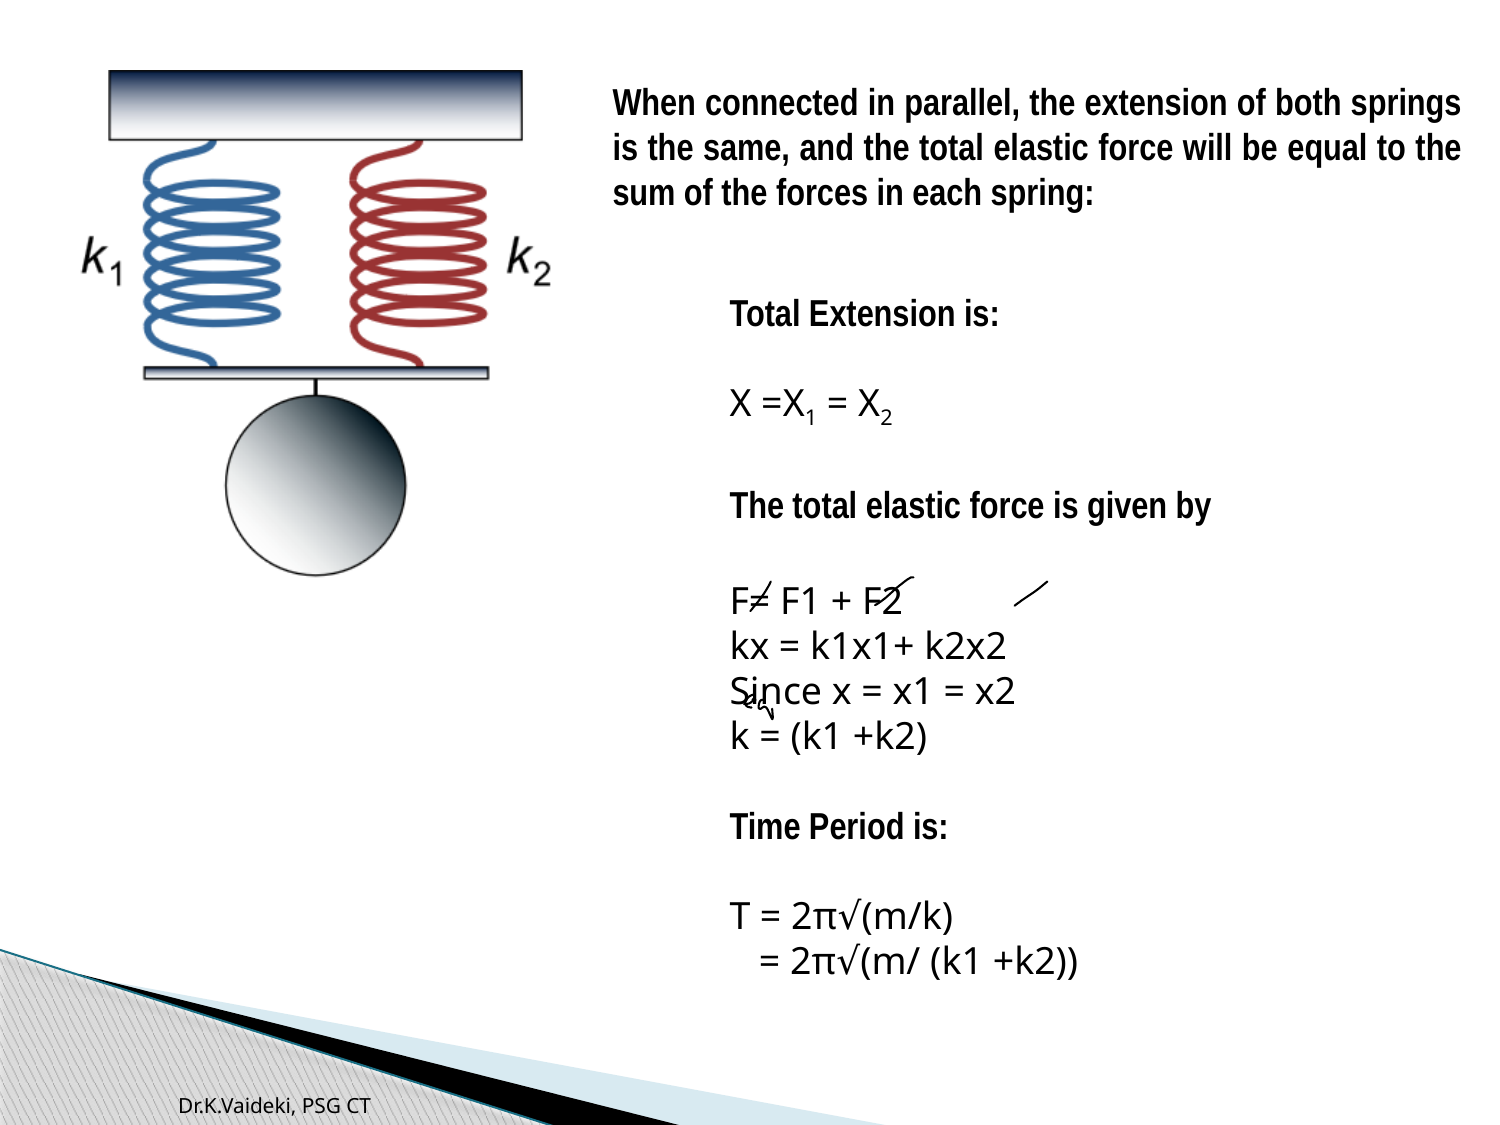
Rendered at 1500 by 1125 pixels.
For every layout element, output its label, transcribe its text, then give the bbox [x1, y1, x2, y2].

footer Dr.K.Vaideki, PSG CT [0, 1065, 386, 1125]
text_box When connected in parallel, the extension of both springs is the same, and the total elastic force will be equal to the sum of the forces in each spring: [597, 70, 1477, 220]
picture [46, 70, 563, 617]
text_box Total Extension is: X =X1 = X2 The total elastic force is given by F= F1 + F2 kx = k1x1+ k2x2 Since x = x1 = x2 k = (k1 +k2) Time Period is: T = 2π√(m/k) = 2π√(m/ (k1 +k2)) [714, 281, 1344, 990]
